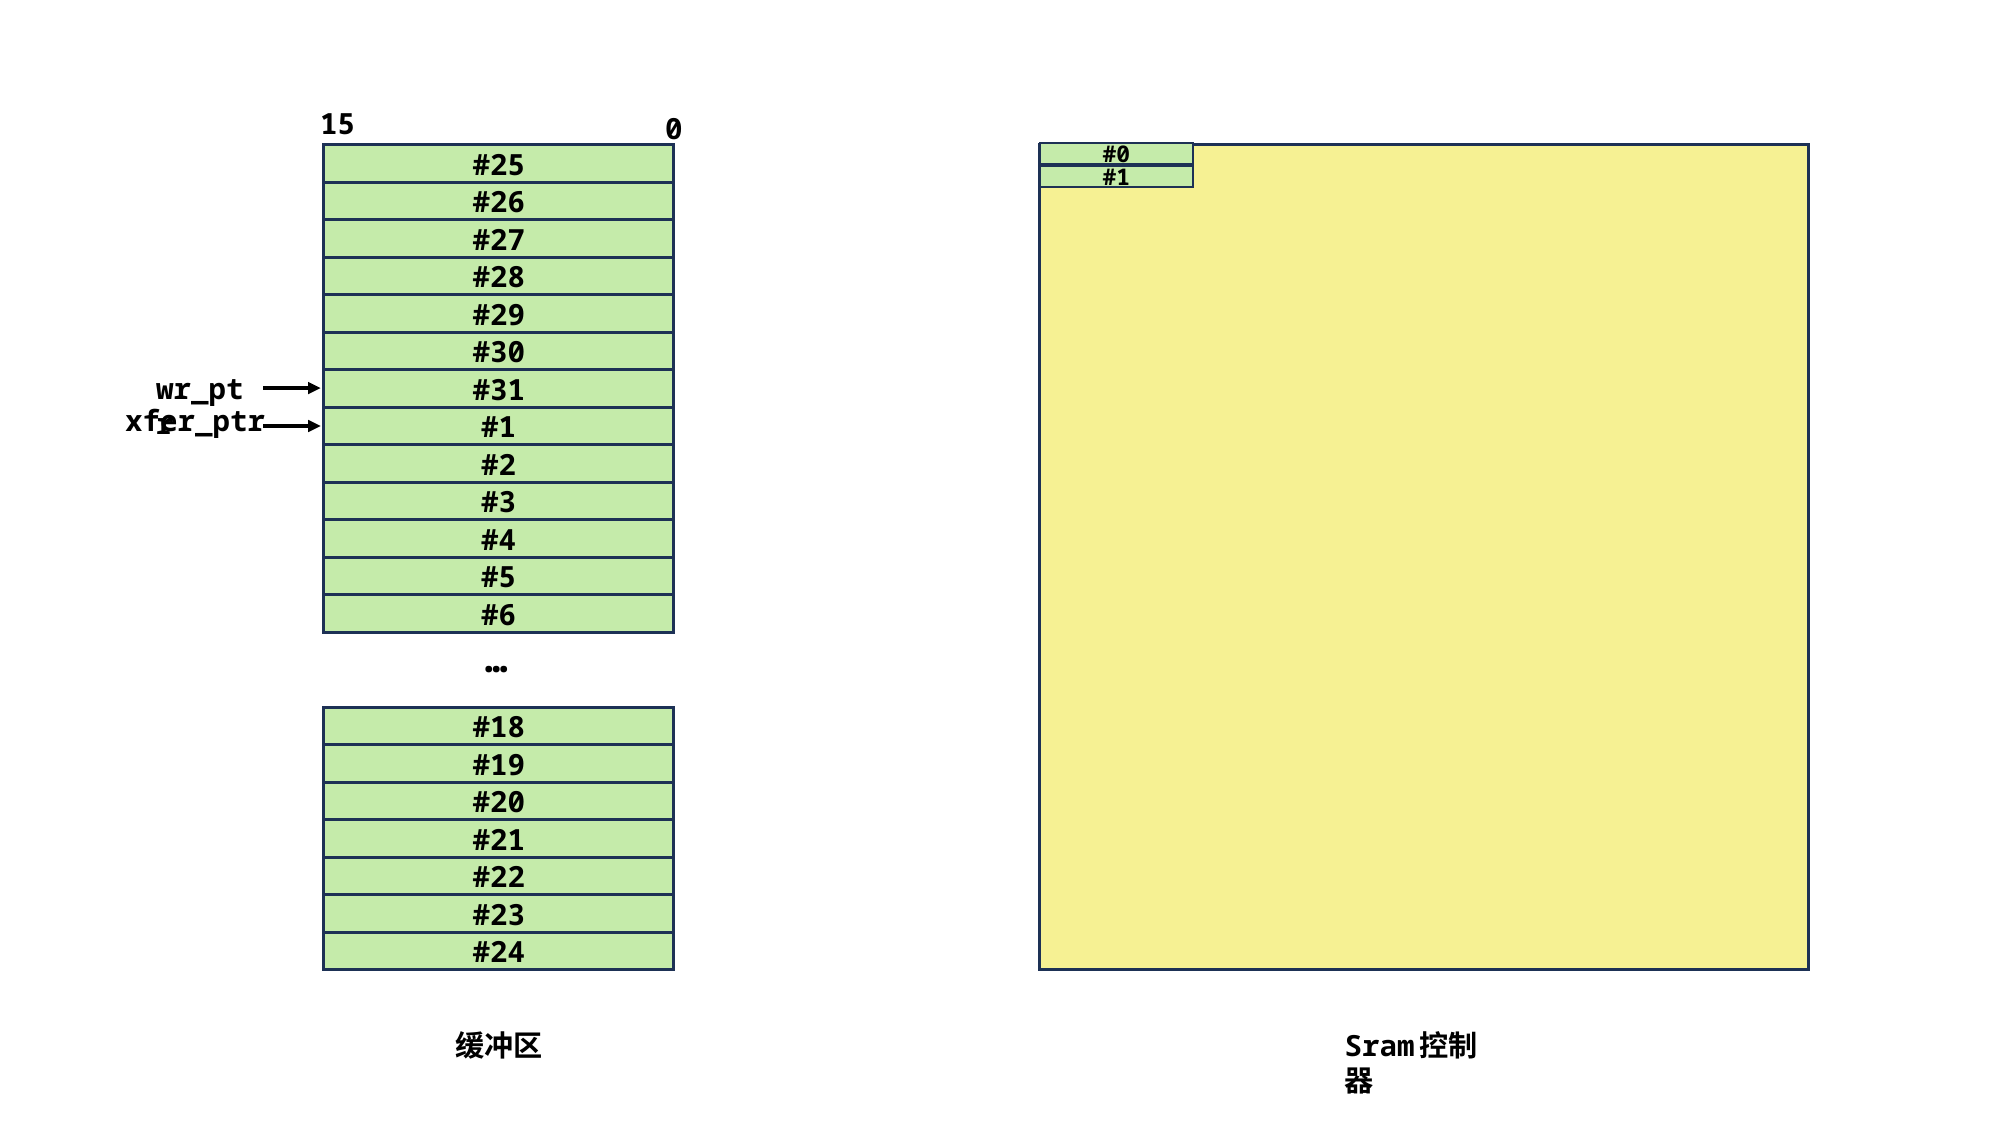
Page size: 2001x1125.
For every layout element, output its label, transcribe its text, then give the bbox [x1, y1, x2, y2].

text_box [141, 362, 321, 394]
text_box #1 [1039, 165, 1194, 188]
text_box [110, 394, 321, 446]
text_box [305, 97, 720, 970]
text_box #0 [1039, 142, 1194, 165]
text_box Sram 控制器 [1329, 1019, 1519, 1105]
text_box 缓冲区 [440, 1019, 660, 1070]
text_box [1039, 144, 1810, 971]
